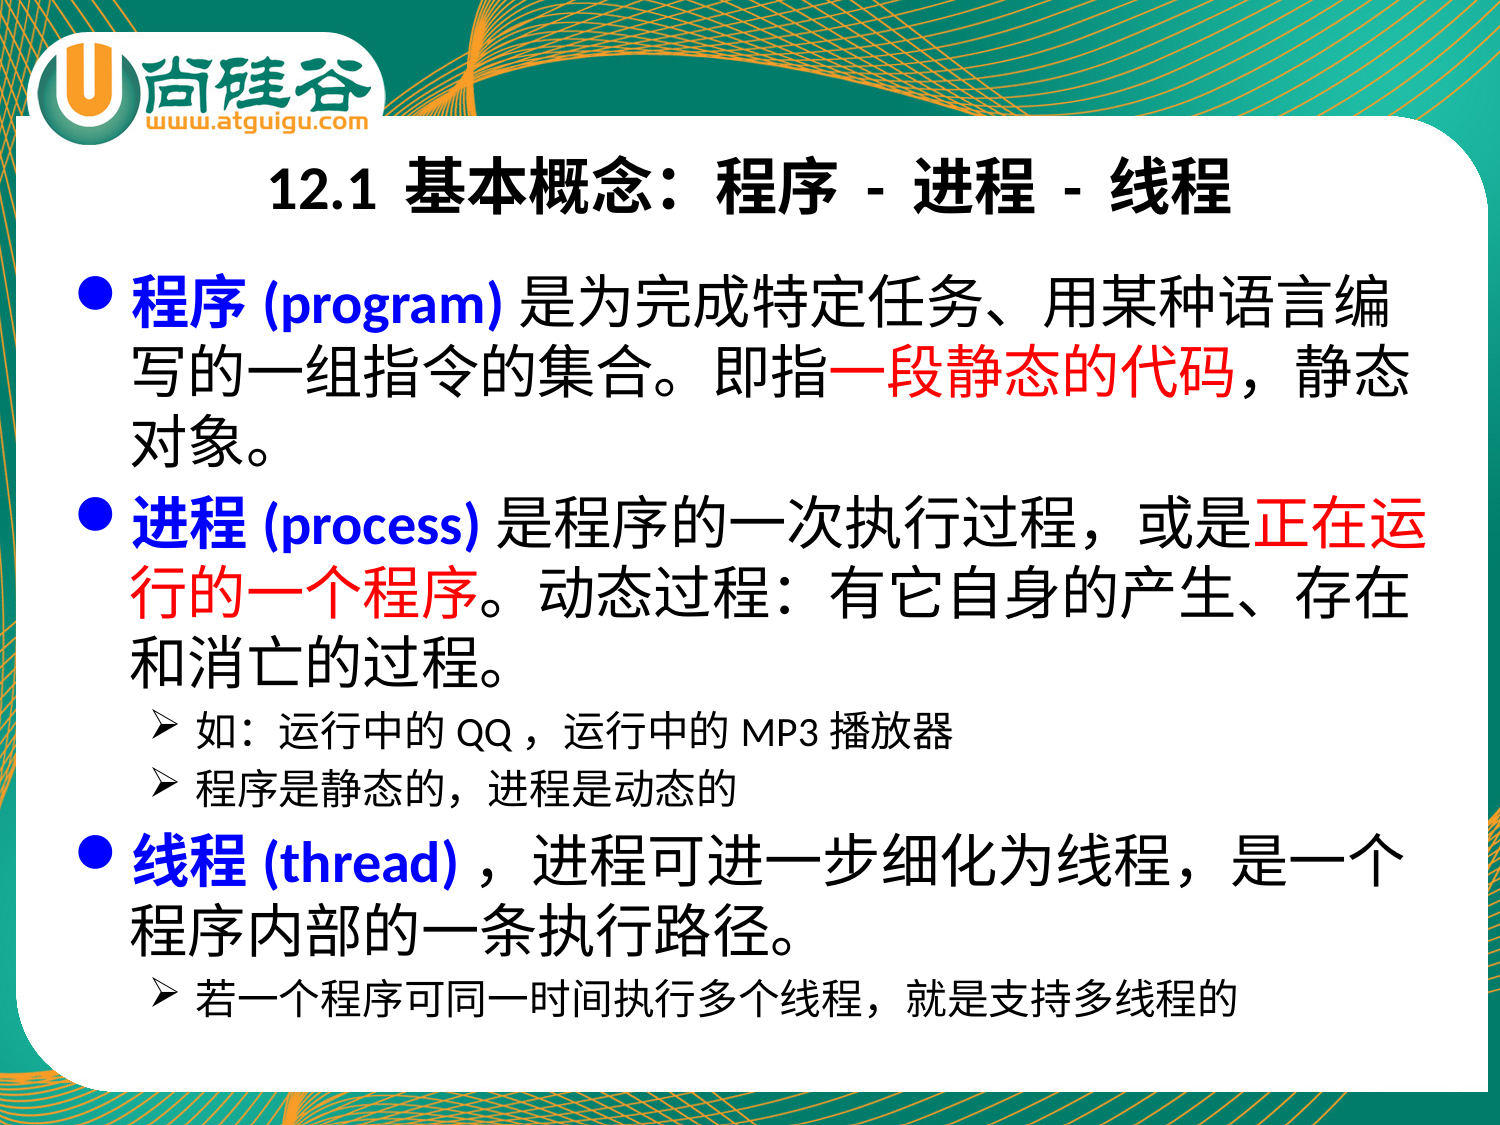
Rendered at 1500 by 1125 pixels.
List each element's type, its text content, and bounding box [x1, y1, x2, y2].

list 程序(program)是为完成特定任务、用某种语言编写的一组指令的集合。即指一段静态的代码，静态对象。 进程(process)是程序的一次执行过程，或是正在运行的一个程序。动态过程：有它自身的产生、存在和消亡的过程。 如：运行中的QQ，运行中的MP3播放器 程序是静态的，进程是动态的 线程(thread)，进程可进一步细化为线程，是一个程序内部的一条执行路径。 若一个程序可同一时间执行多个线程，就是支持多线程的 [58, 257, 1465, 1032]
picture [0, 0, 1500, 1125]
title 12.1 基本概念：程序 - 进程 - 线程 [171, 113, 1329, 256]
